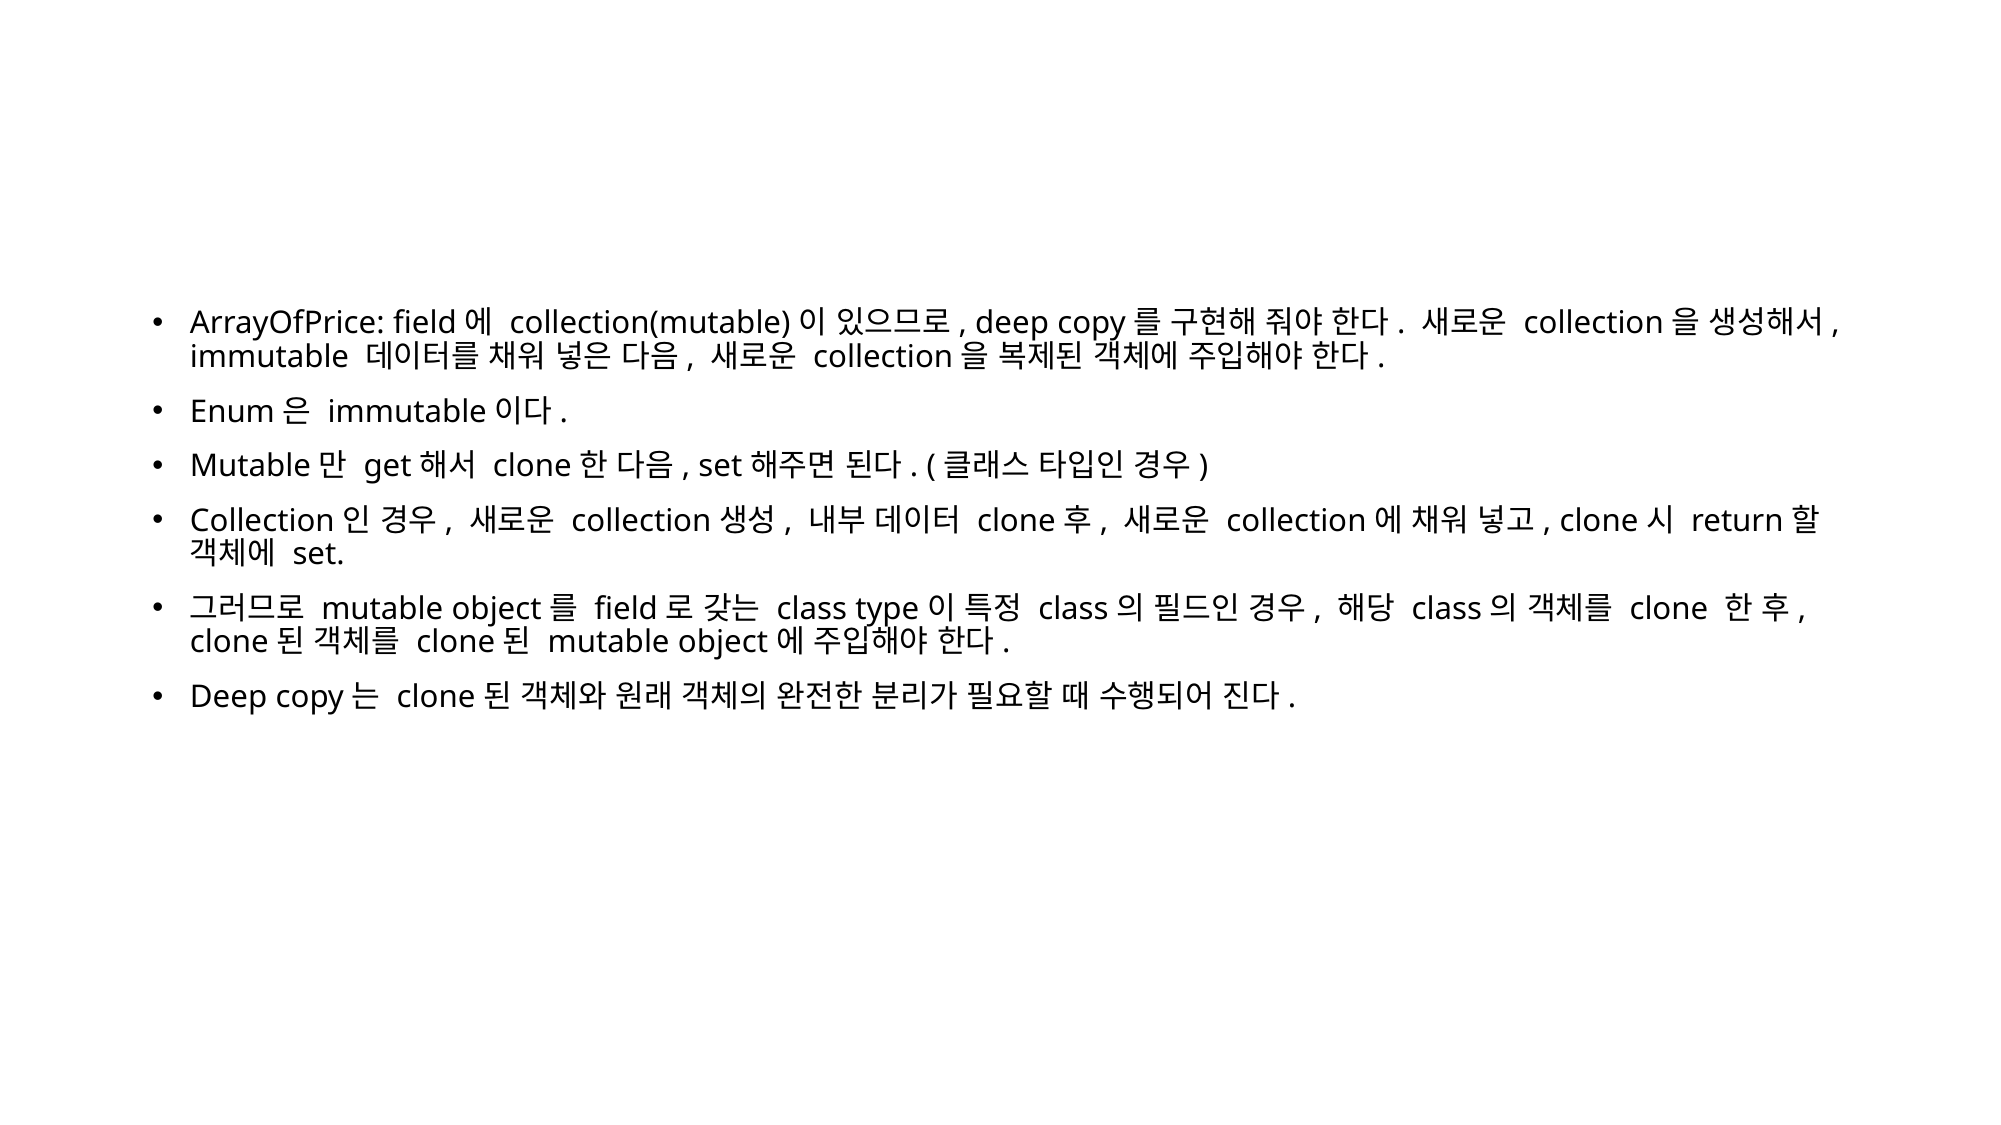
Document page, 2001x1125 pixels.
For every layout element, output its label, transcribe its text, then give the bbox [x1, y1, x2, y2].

list ArrayOfPrice: field에 collection(mutable)이 있으므로, deep copy를 구현해 줘야 한다. 새로운 collection을 생성해서, immutable 데이터를 채워 넣은 다음, 새로운 collection을 복제된 객체에 주입해야 한다. Enum은 immutable이다. Mutable만 get해서 clone한 다음, set해주면 된다. (클래스 타입인 경우) Collection인 경우, 새로운 collection생성, 내부 데이터 clone후, 새로운 collection에 채워 넣고, clone시 return할 객체에 set. 그러므로 mutable object를 field로 갖는 class type이 특정 class의 필드인 경우, 해당 class의 객체를 clone 한 후, clone된 객체를 clone된 mutable object에 주입해야 한다. Deep copy는 clone된 객체와 원래 객체의 완전한 분리가 필요할 때 수행되어 진다. [137, 299, 1863, 1014]
